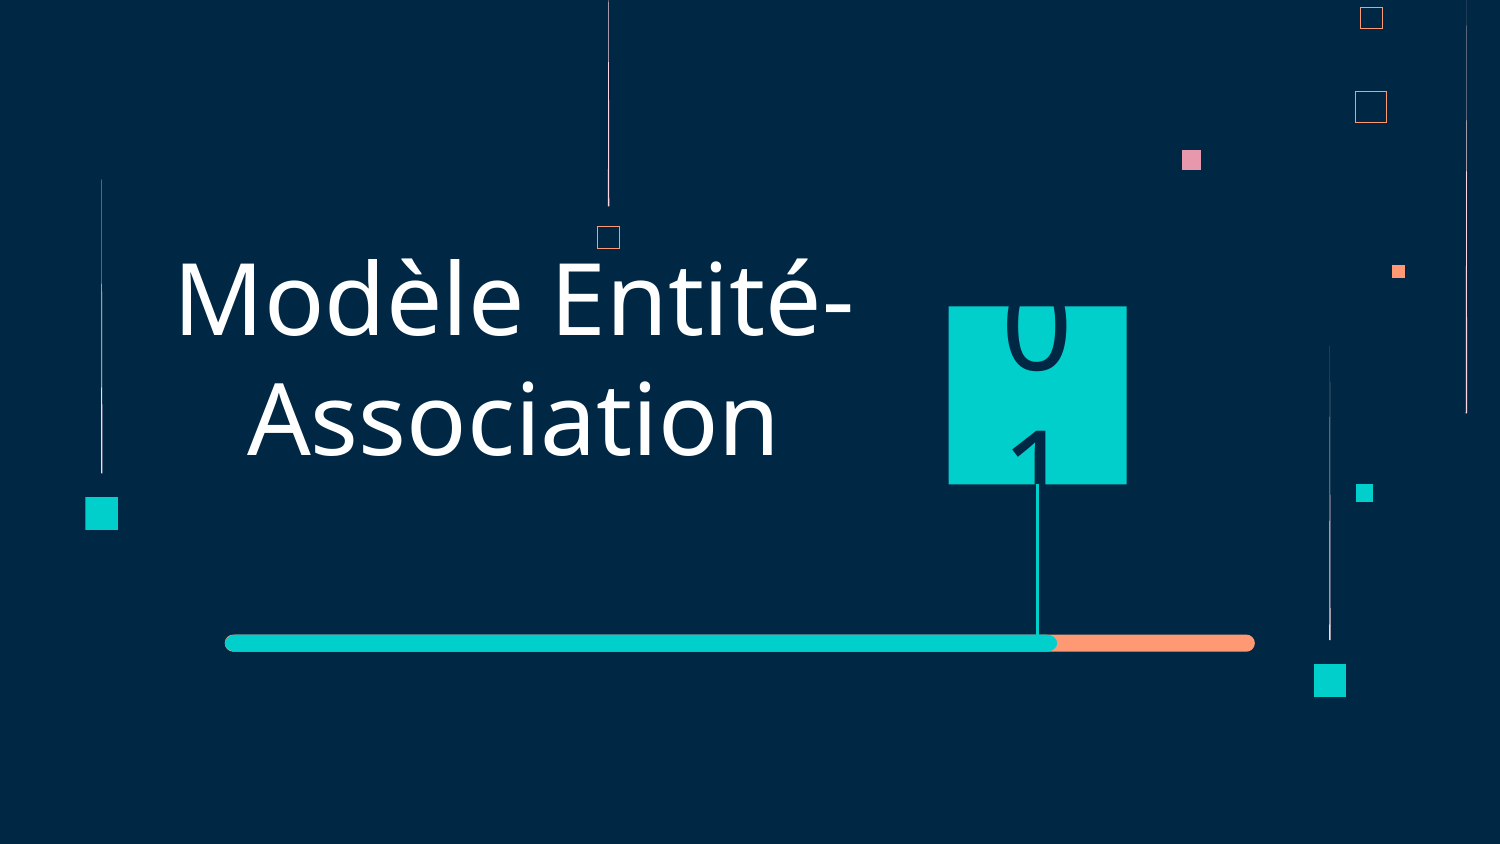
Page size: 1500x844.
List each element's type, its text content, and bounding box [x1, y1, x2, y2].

text_box [1049, 634, 1255, 652]
title Modèle Entité-Association [98, 353, 931, 491]
text_box [948, 306, 1127, 485]
title 01 [957, 348, 1119, 443]
text_box [224, 634, 1058, 652]
